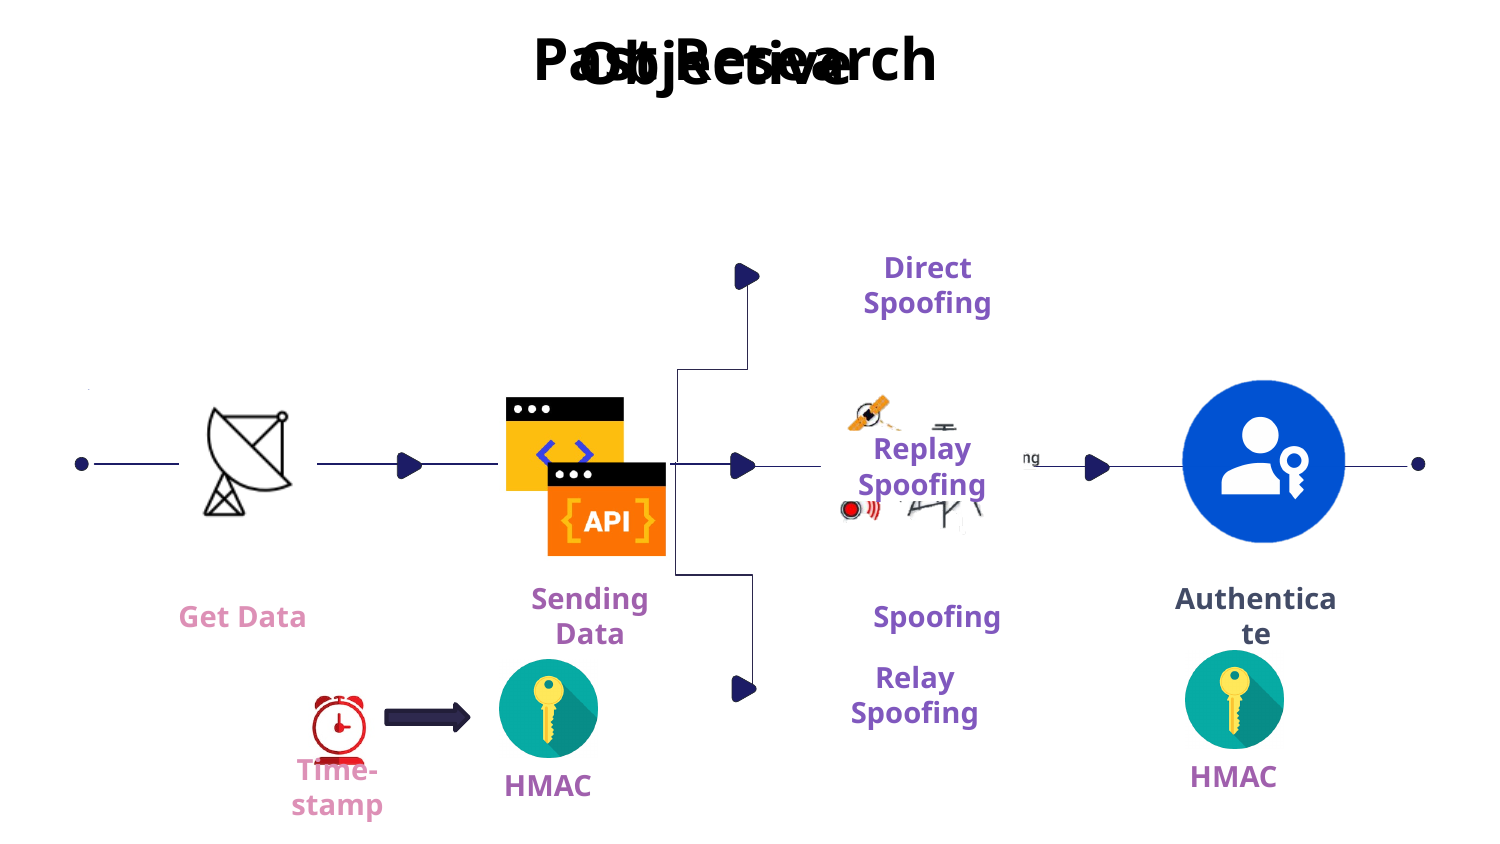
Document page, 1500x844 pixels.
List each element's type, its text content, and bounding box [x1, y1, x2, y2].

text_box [1050, 454, 1174, 482]
title Past Research [60, 7, 1411, 102]
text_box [235, 683, 469, 822]
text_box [675, 263, 761, 703]
text_box Objective [40, 10, 1391, 105]
picture [498, 391, 670, 562]
picture [1180, 378, 1353, 544]
text_box Sending Data [479, 580, 670, 651]
text_box Direct Spoofing [826, 249, 1030, 320]
text_box [397, 452, 422, 479]
text_box Relay Spoofing [813, 659, 1017, 730]
text_box Spoofing [836, 580, 1039, 651]
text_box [751, 454, 821, 482]
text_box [1122, 650, 1345, 812]
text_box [1357, 454, 1426, 482]
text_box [436, 658, 660, 820]
text_box Authenticate [1154, 580, 1358, 651]
text_box [75, 457, 89, 471]
text_box Get Data [141, 580, 345, 651]
picture [826, 371, 1046, 554]
picture [179, 387, 317, 534]
